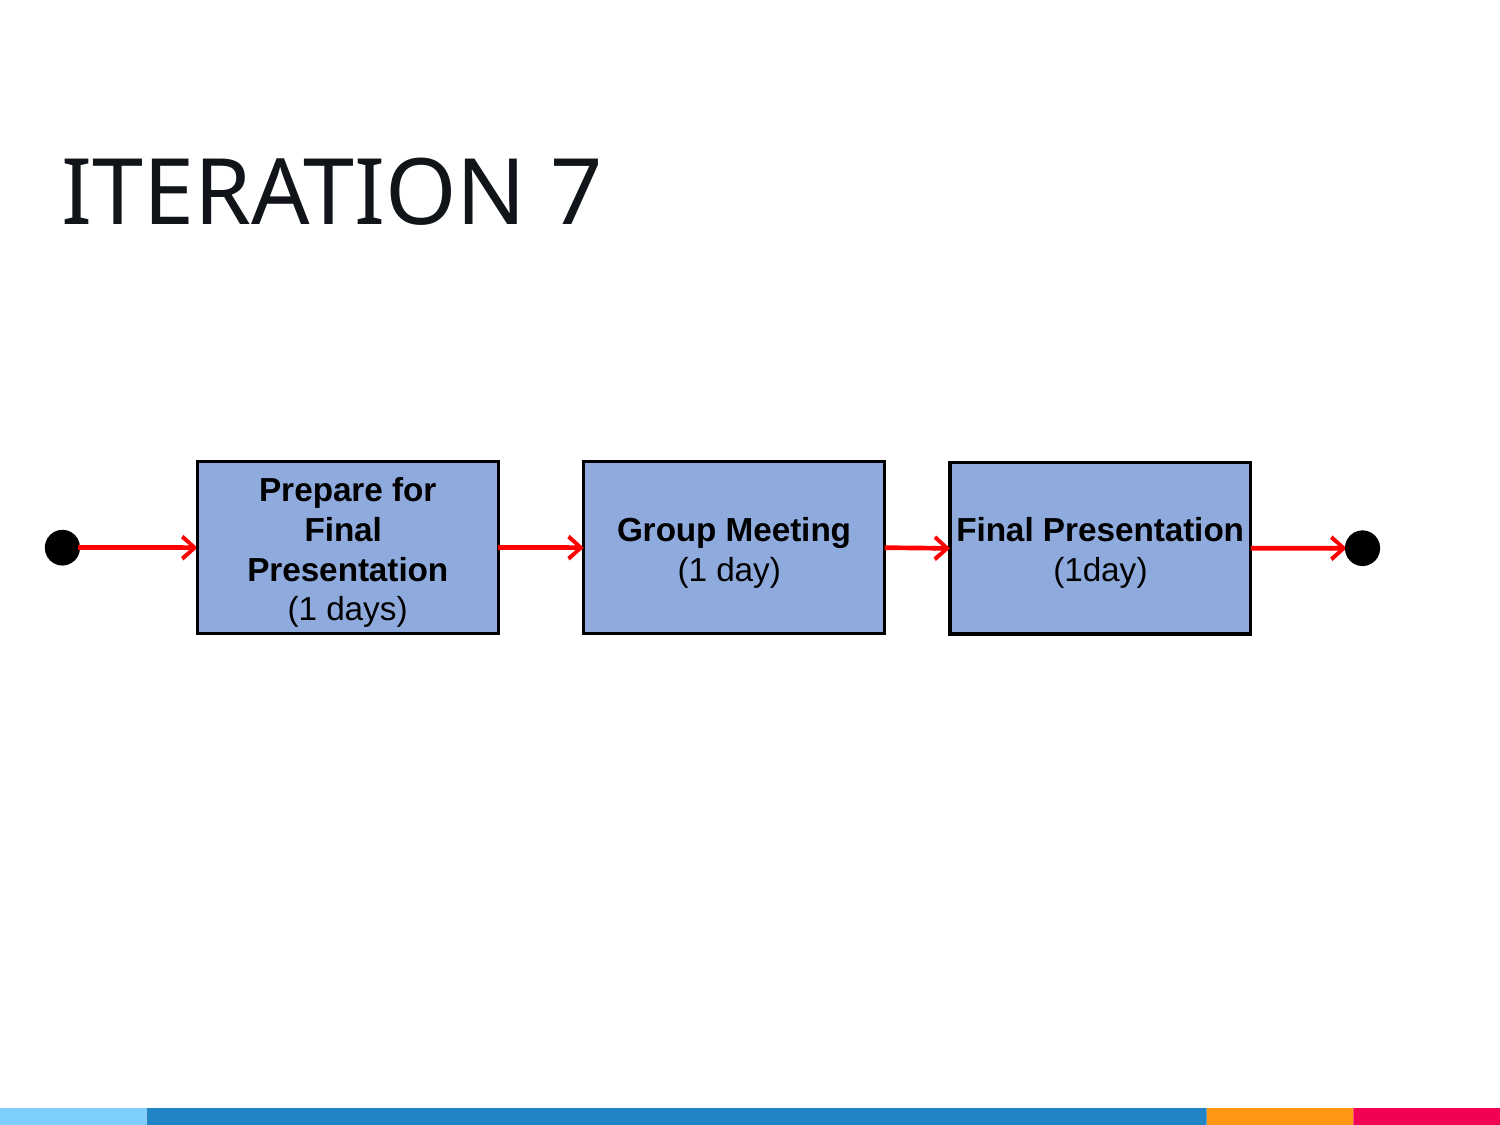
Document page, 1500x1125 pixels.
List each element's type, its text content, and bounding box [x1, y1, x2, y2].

text_box Prepare for Final Presentation (1 days) [197, 461, 499, 634]
text_box Group Meeting (1 day) [583, 461, 885, 634]
text_box [46, 531, 79, 565]
title ITERATION 7 [46, 118, 1180, 260]
text_box [1346, 531, 1379, 565]
text_box Final Presentation (1day) [950, 462, 1251, 635]
